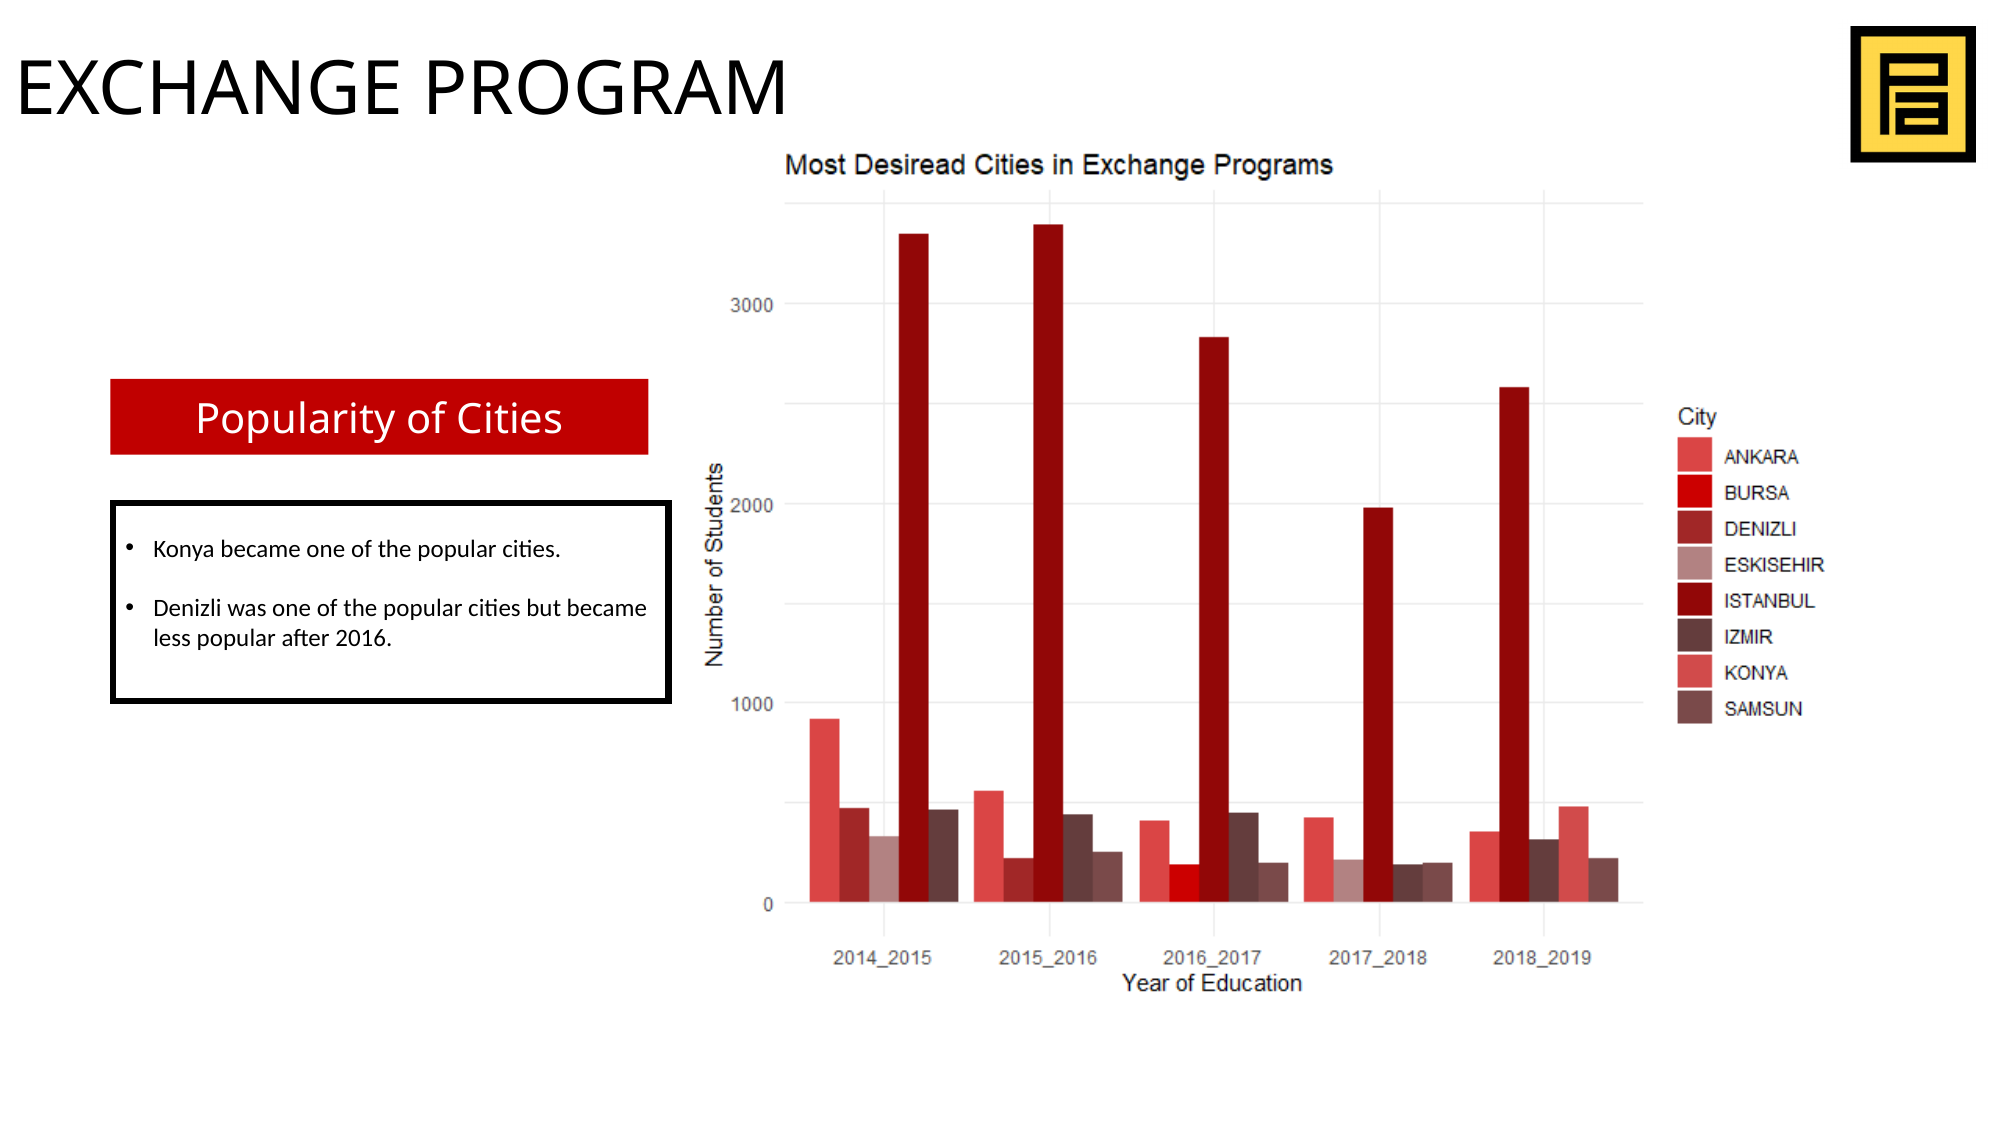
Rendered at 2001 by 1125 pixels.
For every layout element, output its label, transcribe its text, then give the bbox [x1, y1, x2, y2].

picture [699, 19, 1988, 1007]
text_box Konya became one of the popular cities. Denizli was one of the popular cities but became less popular after 2016. [110, 494, 667, 660]
text_box Popularity of Cities [109, 378, 649, 456]
text_box Exchange program [0, 0, 2000, 169]
text_box [112, 502, 670, 702]
